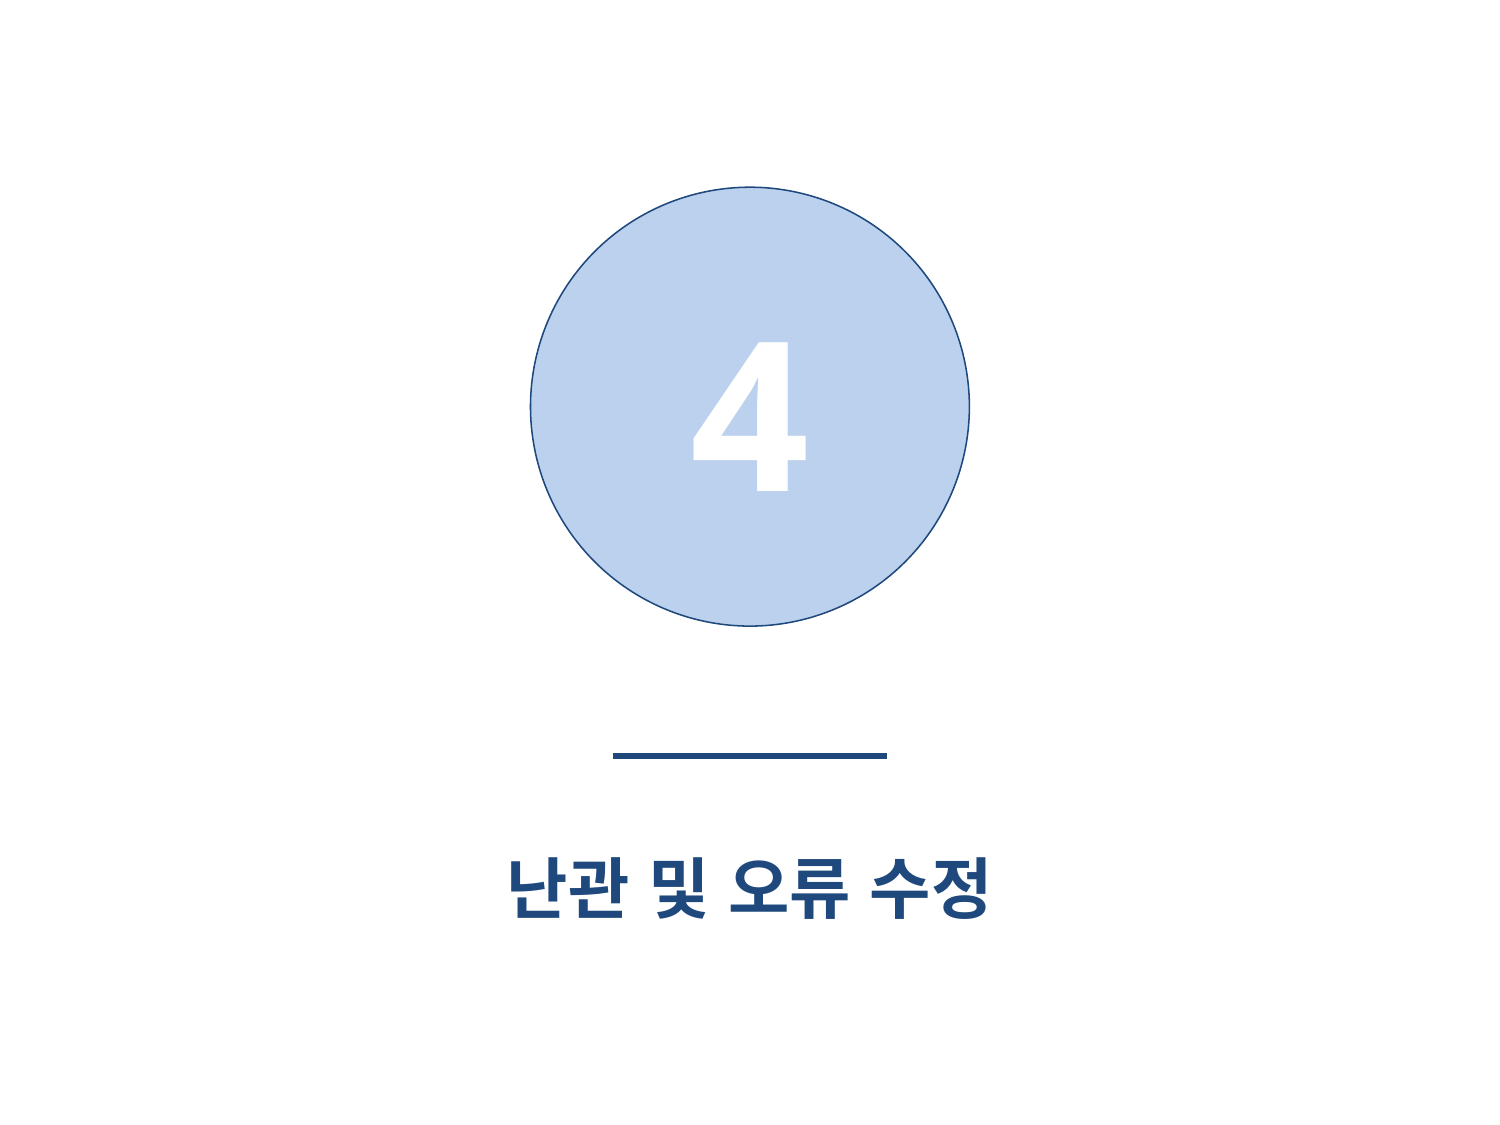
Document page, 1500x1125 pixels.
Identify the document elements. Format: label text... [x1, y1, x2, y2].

text_box 4 [660, 275, 840, 541]
text_box 난관 및 오류 수정 [390, 839, 1110, 935]
text_box [530, 187, 970, 627]
